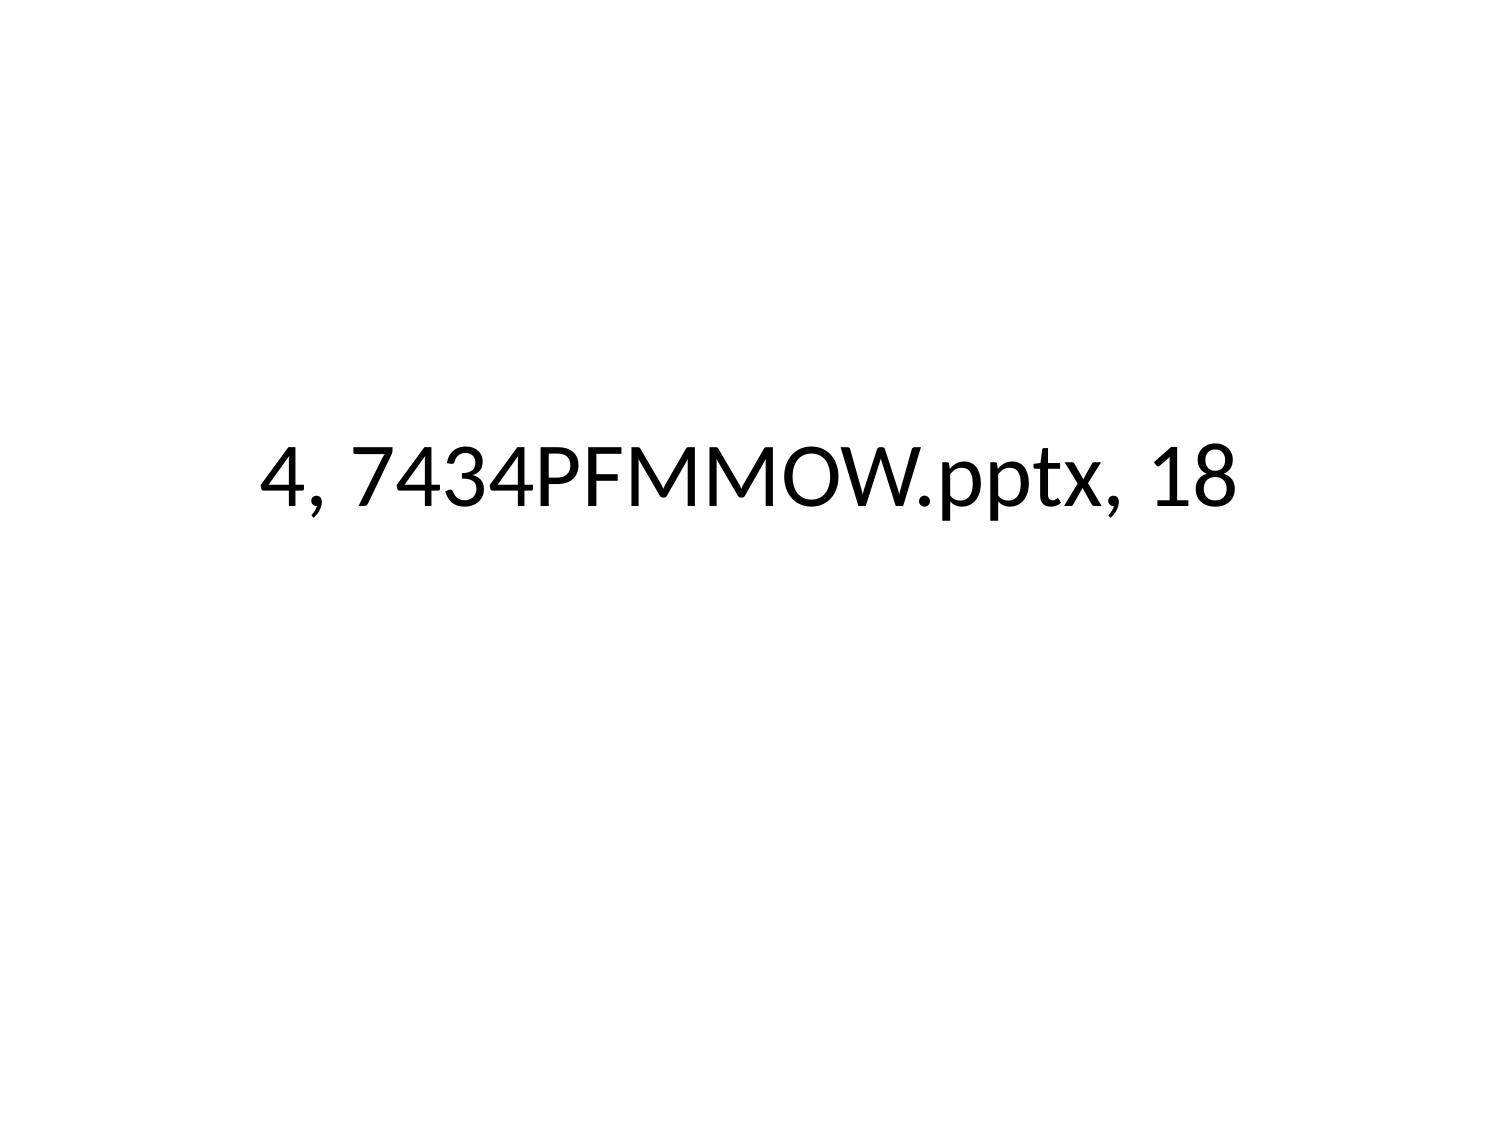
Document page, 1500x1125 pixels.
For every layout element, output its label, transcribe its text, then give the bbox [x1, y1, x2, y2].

title 4, 7434PFMMOW.pptx, 18 [112, 349, 1388, 591]
